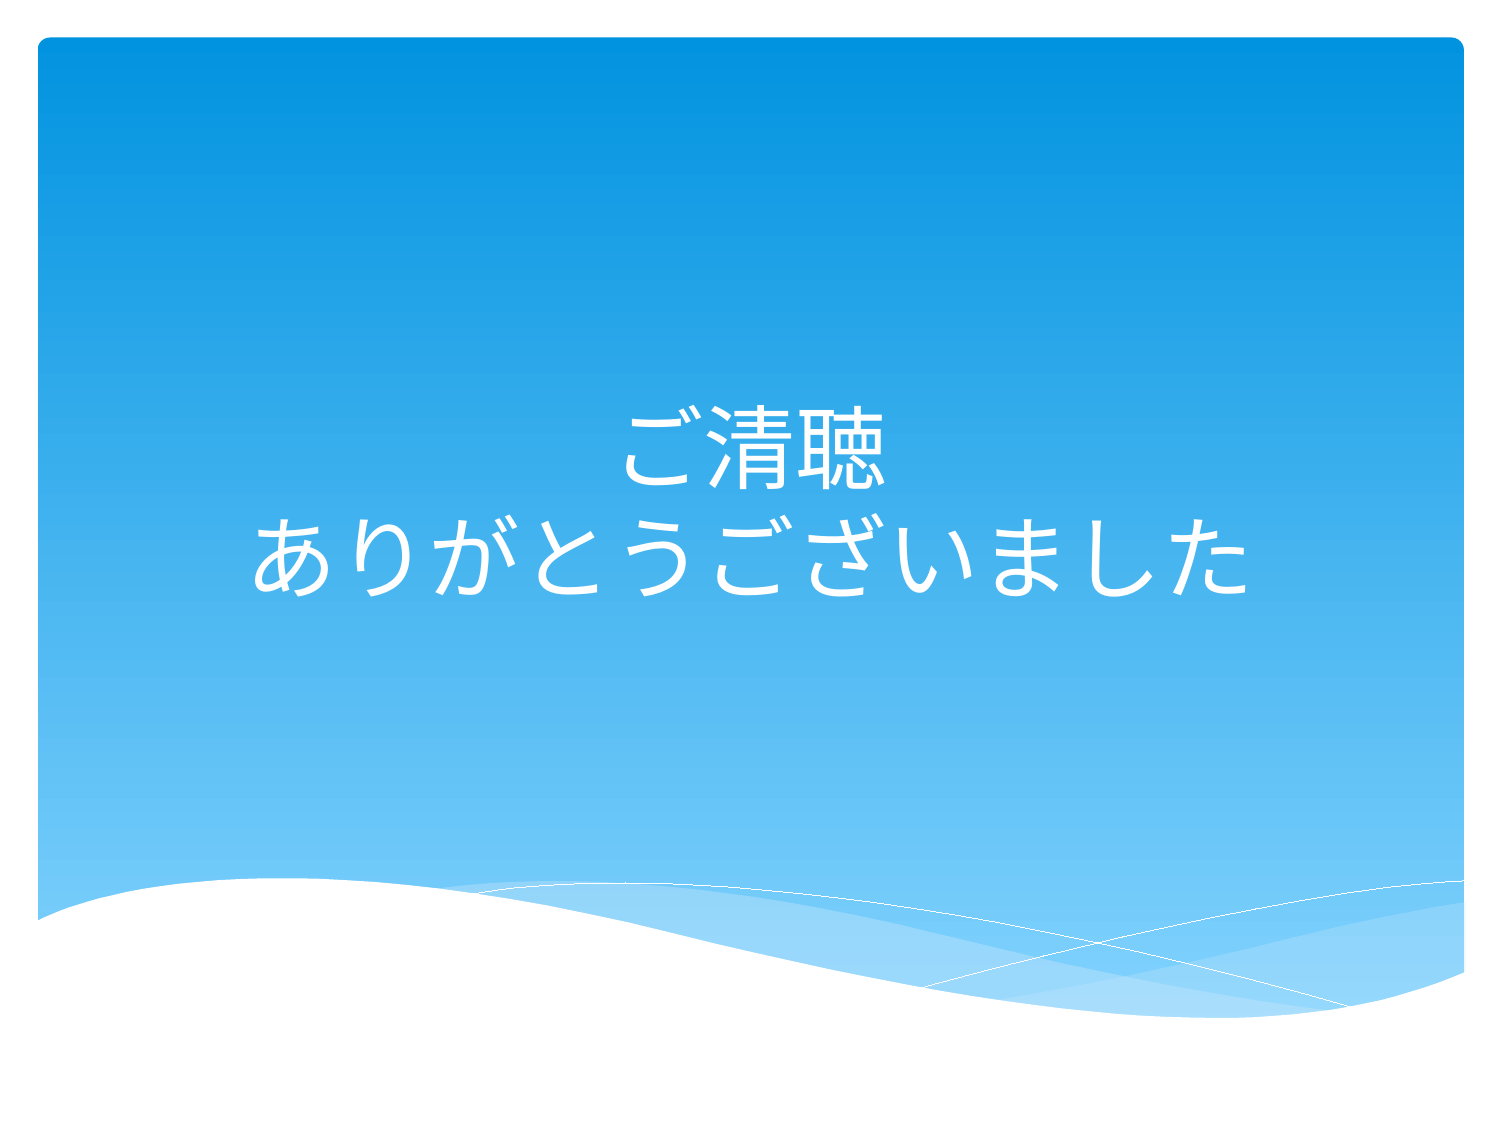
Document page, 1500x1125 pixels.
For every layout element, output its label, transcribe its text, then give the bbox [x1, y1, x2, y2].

title ご清聴 ありがとうございました [112, 326, 1388, 619]
